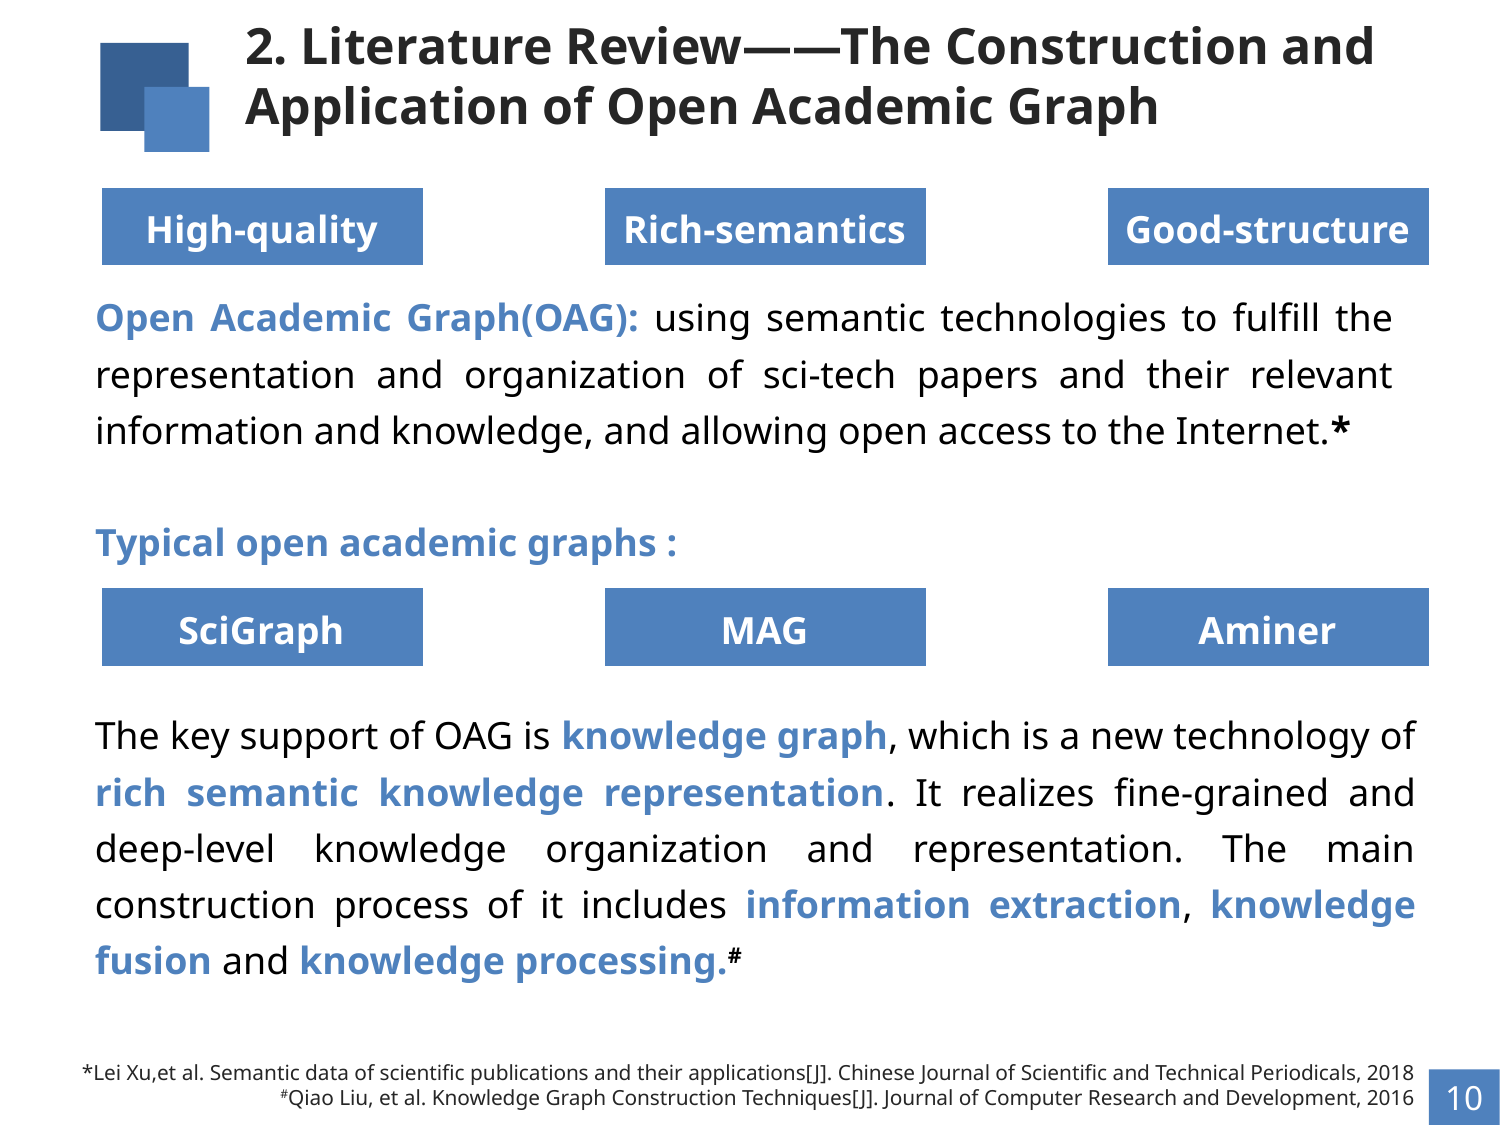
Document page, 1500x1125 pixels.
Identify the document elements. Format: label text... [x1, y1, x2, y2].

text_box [0, 1051, 1500, 1125]
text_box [602, 585, 929, 669]
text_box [1105, 185, 1432, 268]
text_box 2. Literature Review——The Construction and Application of Open Academic Graph [230, 7, 1398, 142]
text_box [99, 42, 210, 153]
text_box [99, 185, 426, 268]
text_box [602, 185, 929, 268]
text_box Open Academic Graph(OAG): using semantic technologies to fulfill the representation and organization of sci-tech papers and their relevant information and knowledge, and allowing open access to the Internet.* Typical open academic graphs : [80, 275, 1409, 628]
text_box The key support of OAG is knowledge graph, which is a new technology of rich semantic knowledge representation. It realizes fine-grained and deep-level knowledge organization and representation. The main construction process of it includes information extraction, knowledge fusion and knowledge processing.# [80, 693, 1431, 990]
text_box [99, 585, 426, 669]
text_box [1105, 585, 1432, 669]
